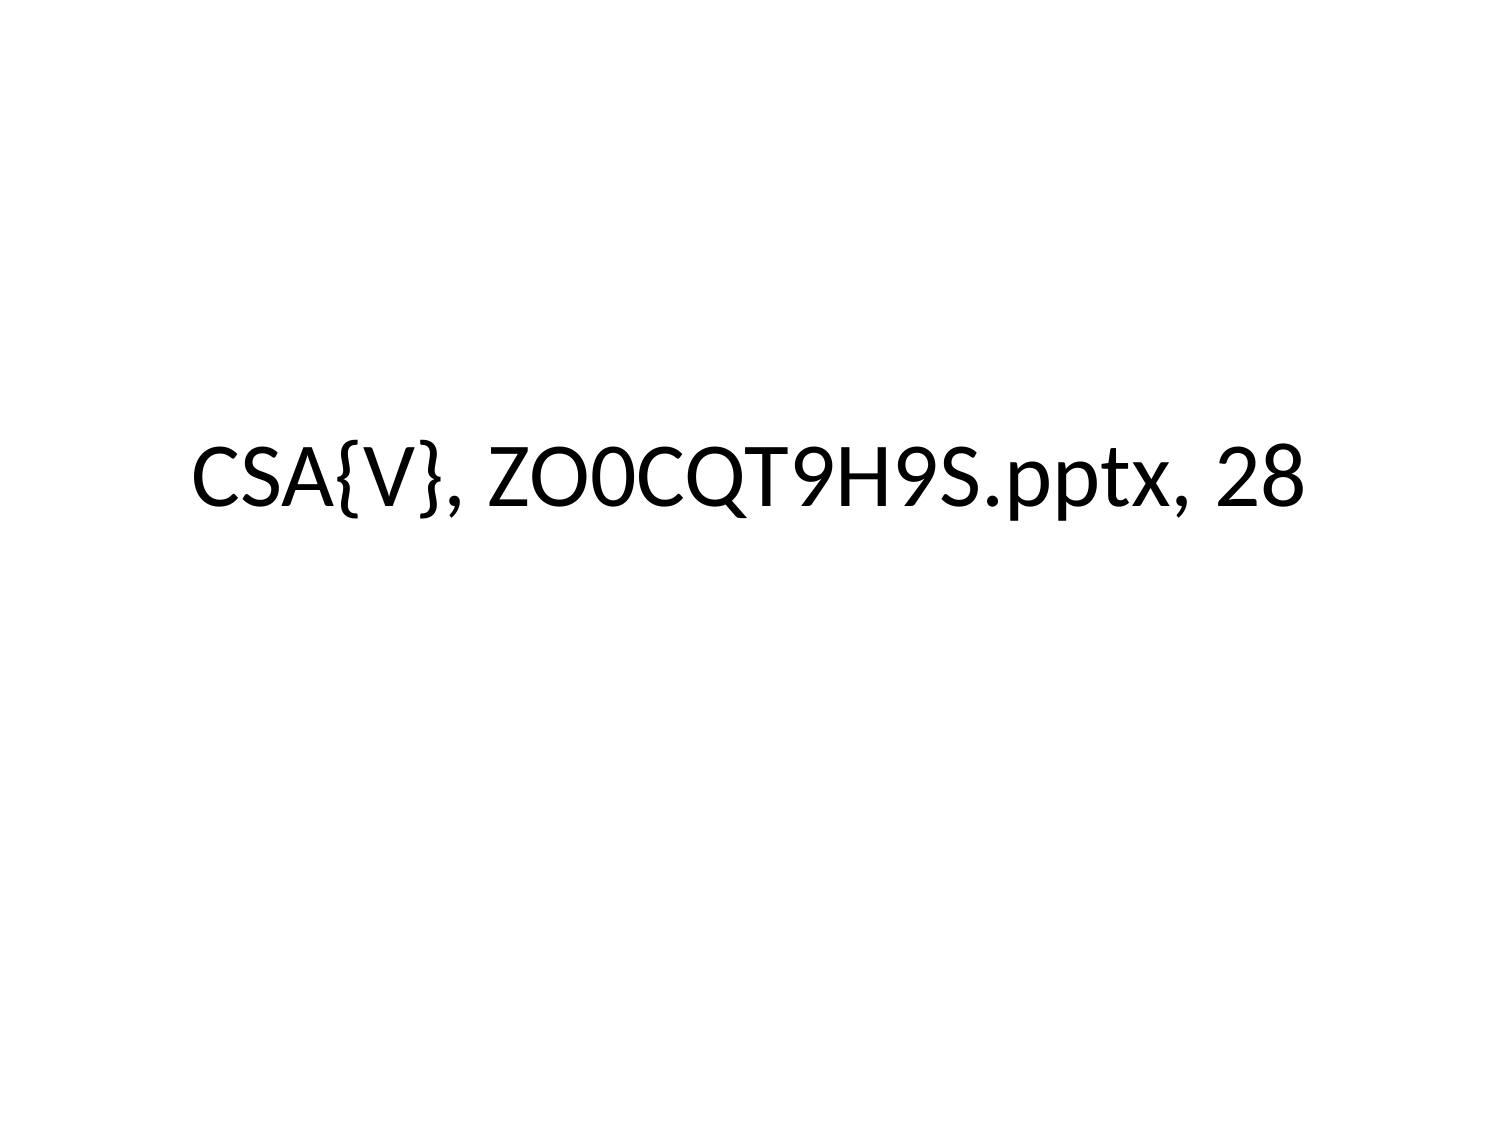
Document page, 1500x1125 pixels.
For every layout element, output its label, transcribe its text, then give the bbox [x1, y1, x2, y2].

title CSA{V}, ZO0CQT9H9S.pptx, 28 [112, 349, 1388, 591]
